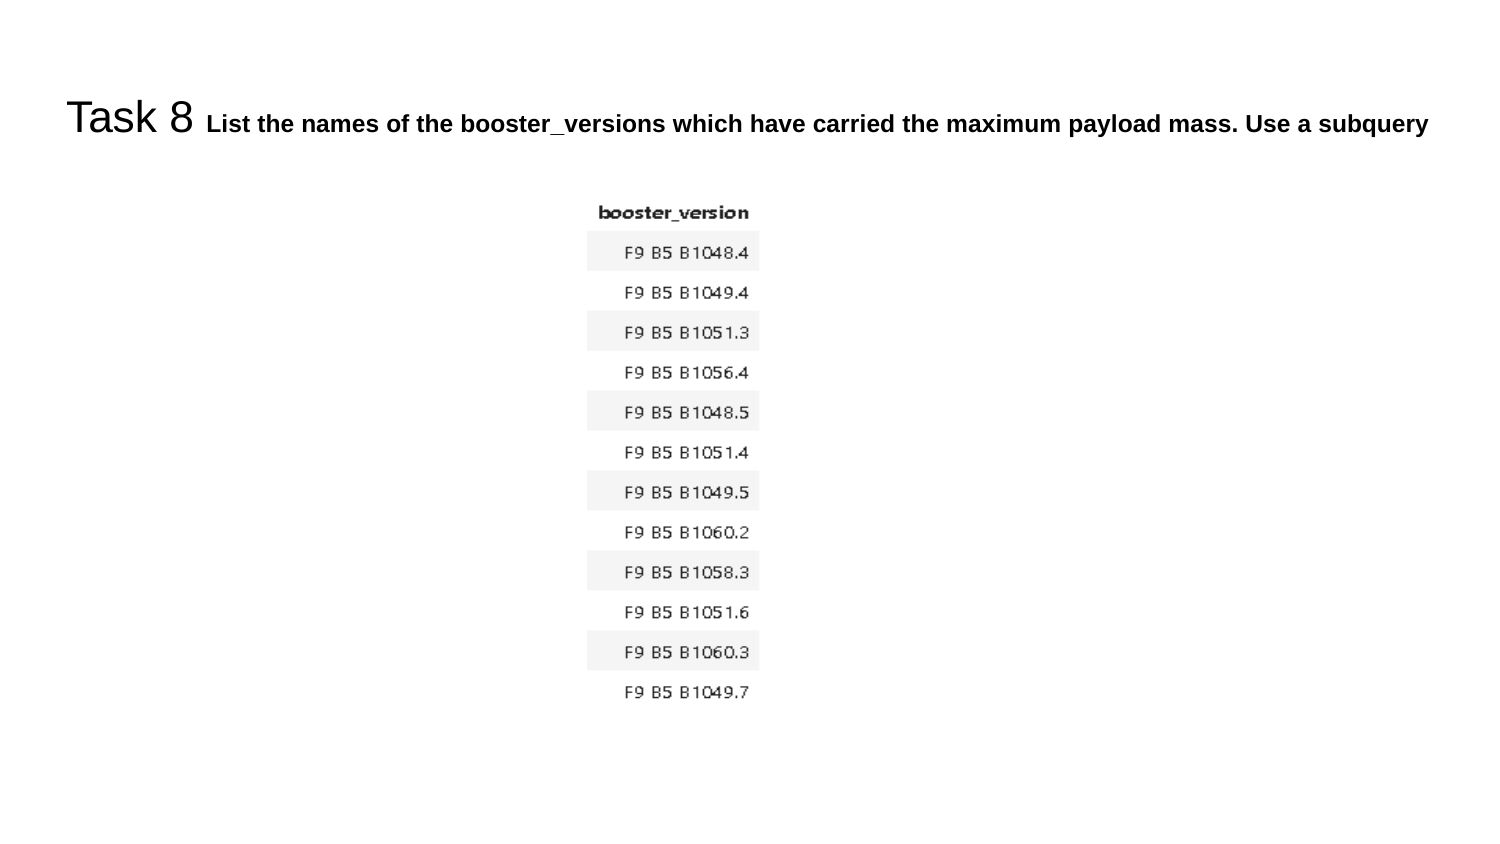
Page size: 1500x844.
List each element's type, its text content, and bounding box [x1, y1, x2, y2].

title Task 8 List the names of the booster_versions which have carried the maximum payload mass. Use a subquery [51, 72, 1449, 167]
picture [587, 203, 913, 734]
